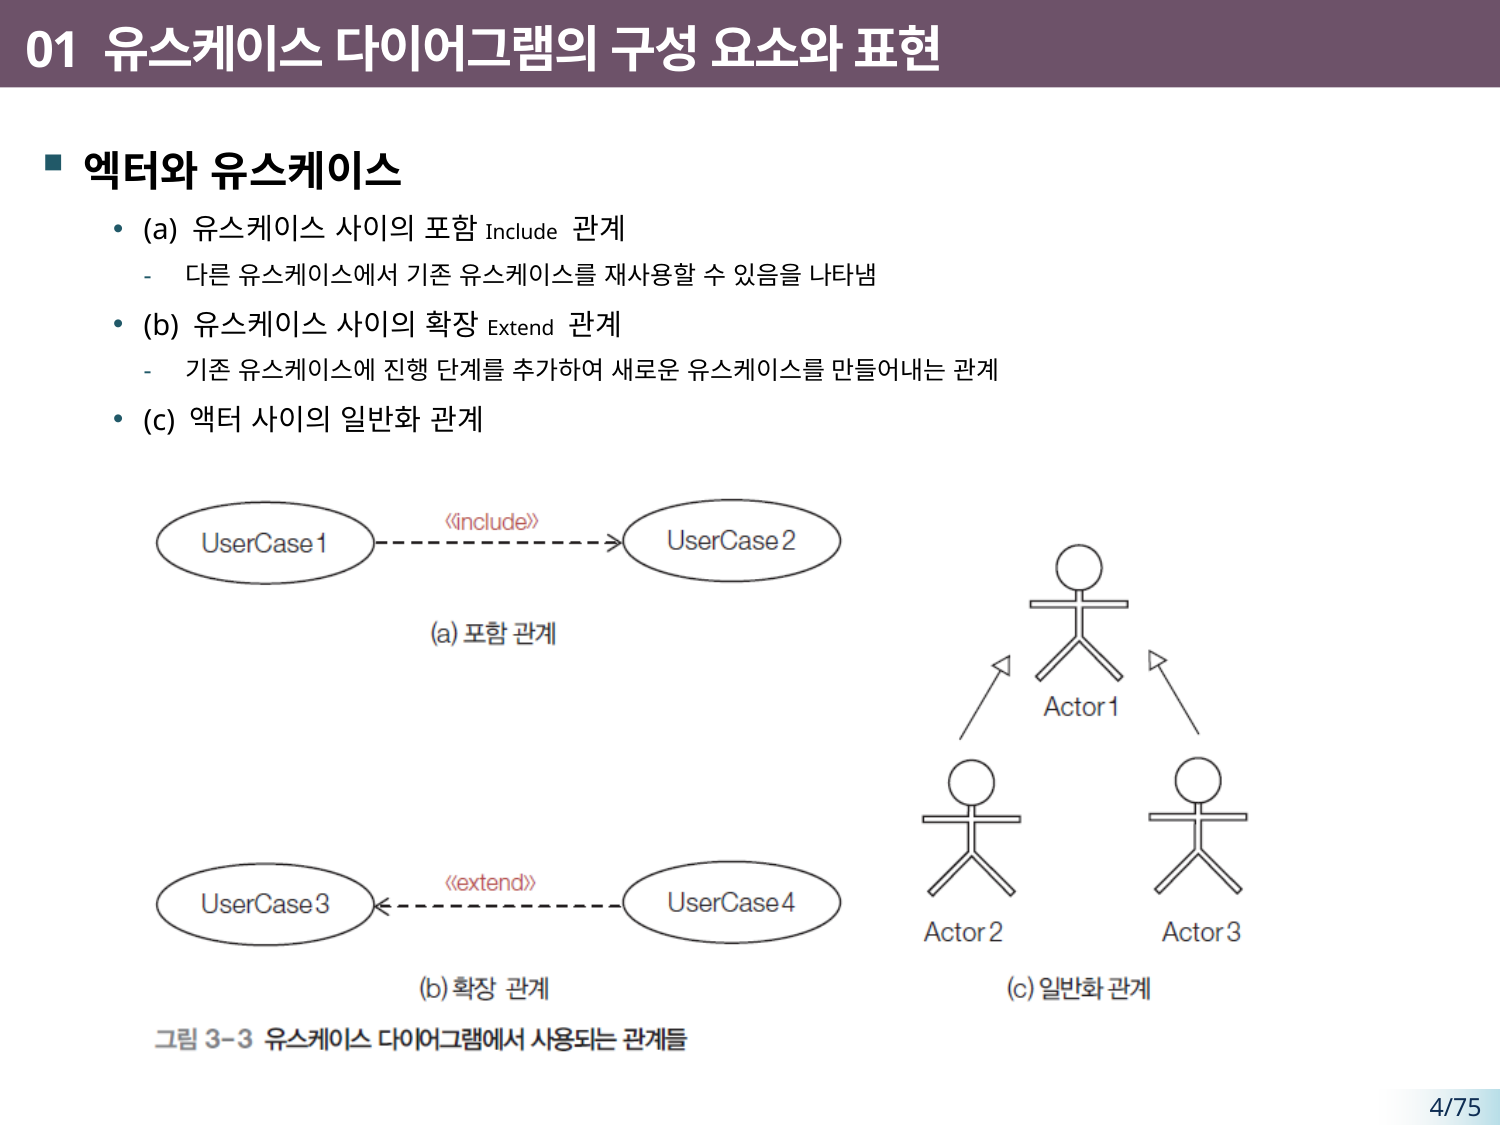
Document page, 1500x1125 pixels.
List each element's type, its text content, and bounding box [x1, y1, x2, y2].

picture [138, 477, 1288, 1058]
title 01 유스케이스 다이어그램의 구성 요소와 표현 [10, 8, 1288, 87]
list 엑터와 유스케이스 (a) 유스케이스 사이의 포함Include 관계 다른 유스케이스에서 기존 유스케이스를 재사용할 수 있음을 나타냄 (b) 유스케이스 사이의 확장Extend 관계 기존 유스케이스에 진행 단계를 추가하여 새로운 유스케이스를 만들어내는 관계 (c) 액터 사이의 일반화 관계 [10, 126, 1481, 1057]
